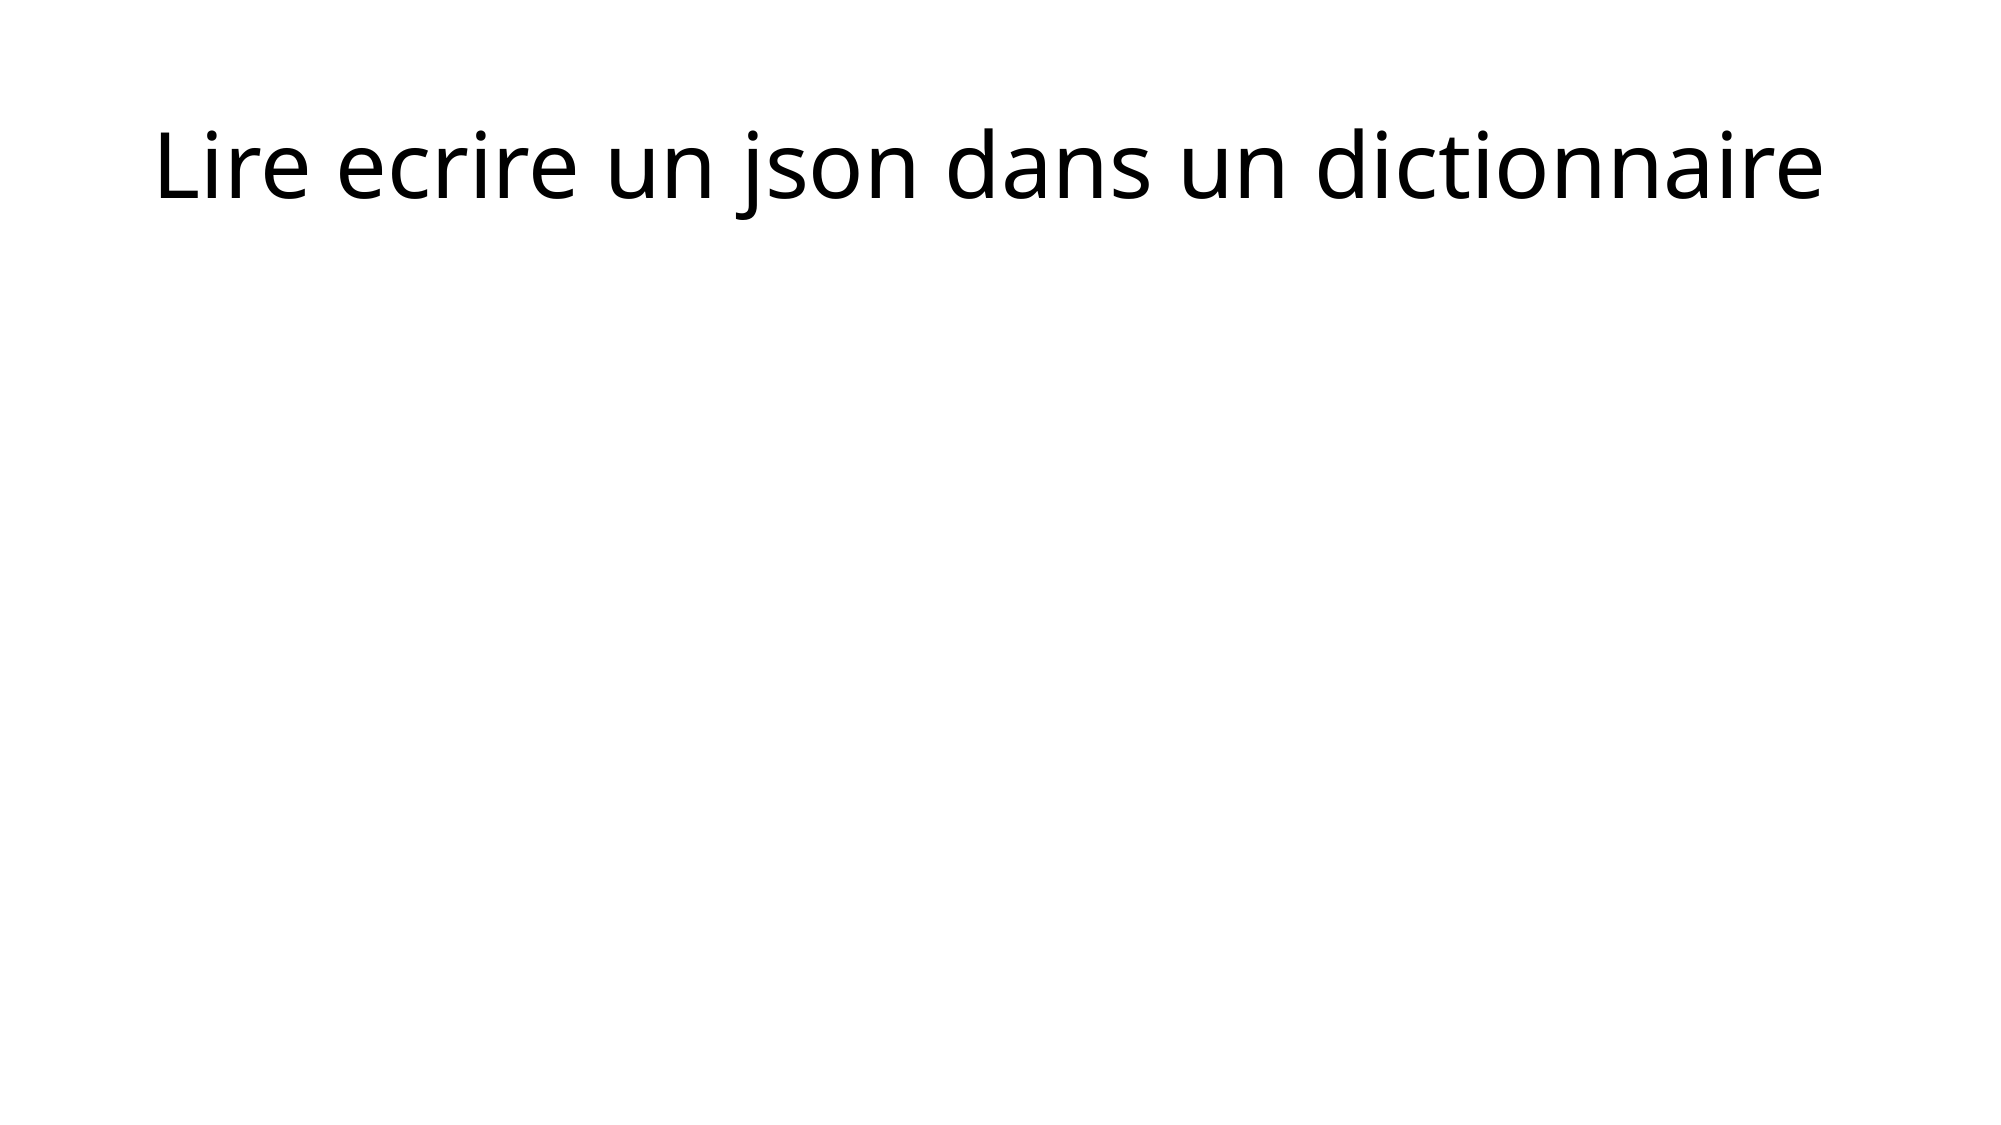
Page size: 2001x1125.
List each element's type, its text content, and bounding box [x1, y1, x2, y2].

title Lire ecrire un json dans un dictionnaire [137, 59, 1863, 278]
